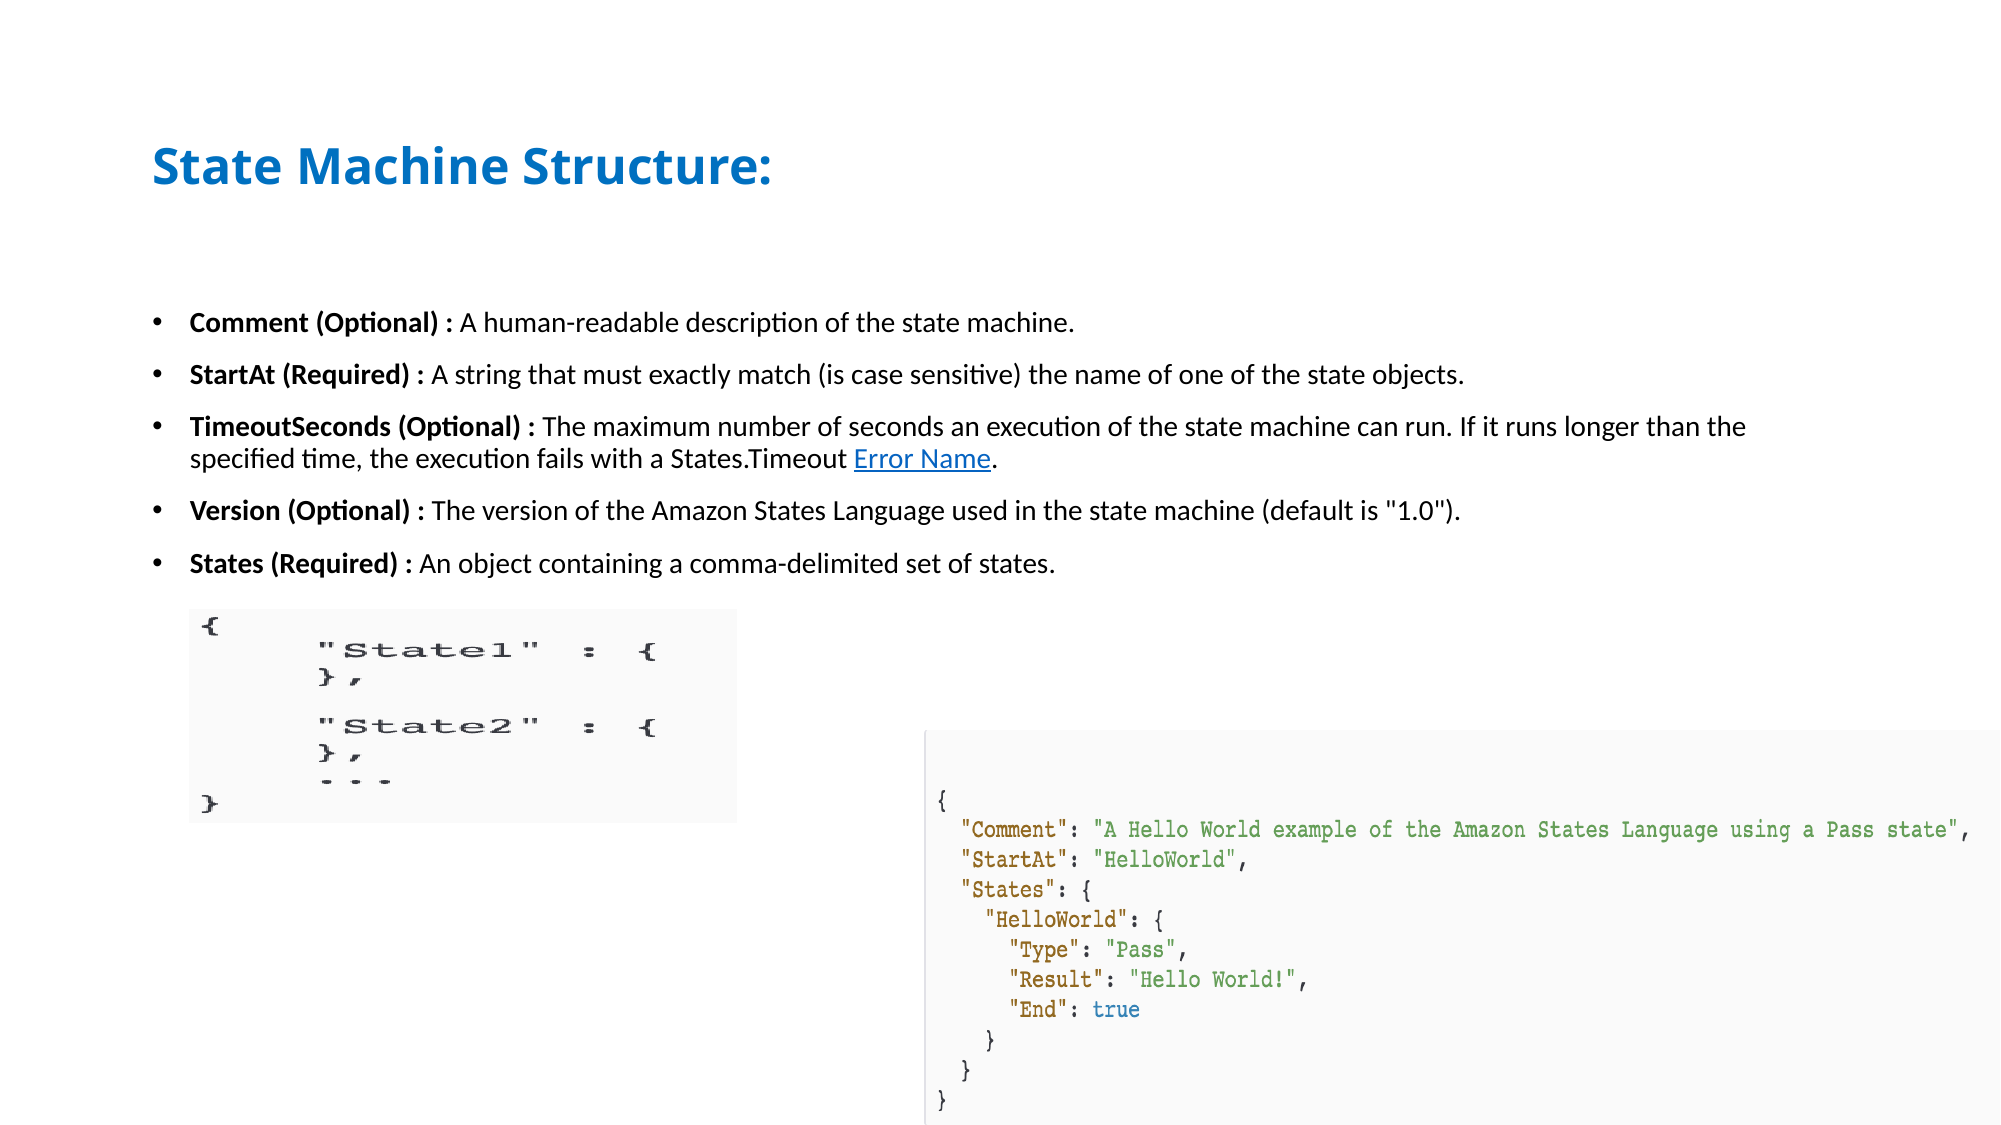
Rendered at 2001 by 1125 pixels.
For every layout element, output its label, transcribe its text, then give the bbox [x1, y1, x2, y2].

title State Machine Structure: [137, 59, 1863, 278]
picture [189, 609, 737, 823]
picture [924, 730, 2000, 1125]
list Comment (Optional) : A human-readable description of the state machine. StartAt (Required) : A string that must exactly match (is case sensitive) the name of one of the state objects. TimeoutSeconds (Optional) : The maximum number of seconds an execution of the state machine can run. If it runs longer than the specified time, the execution fails with a States.Timeout Error Name. Version (Optional) : The version of the Amazon States Language used in the state machine (default is "1.0"). States (Required) : An object containing a comma-delimited set of states. [137, 299, 1863, 1014]
